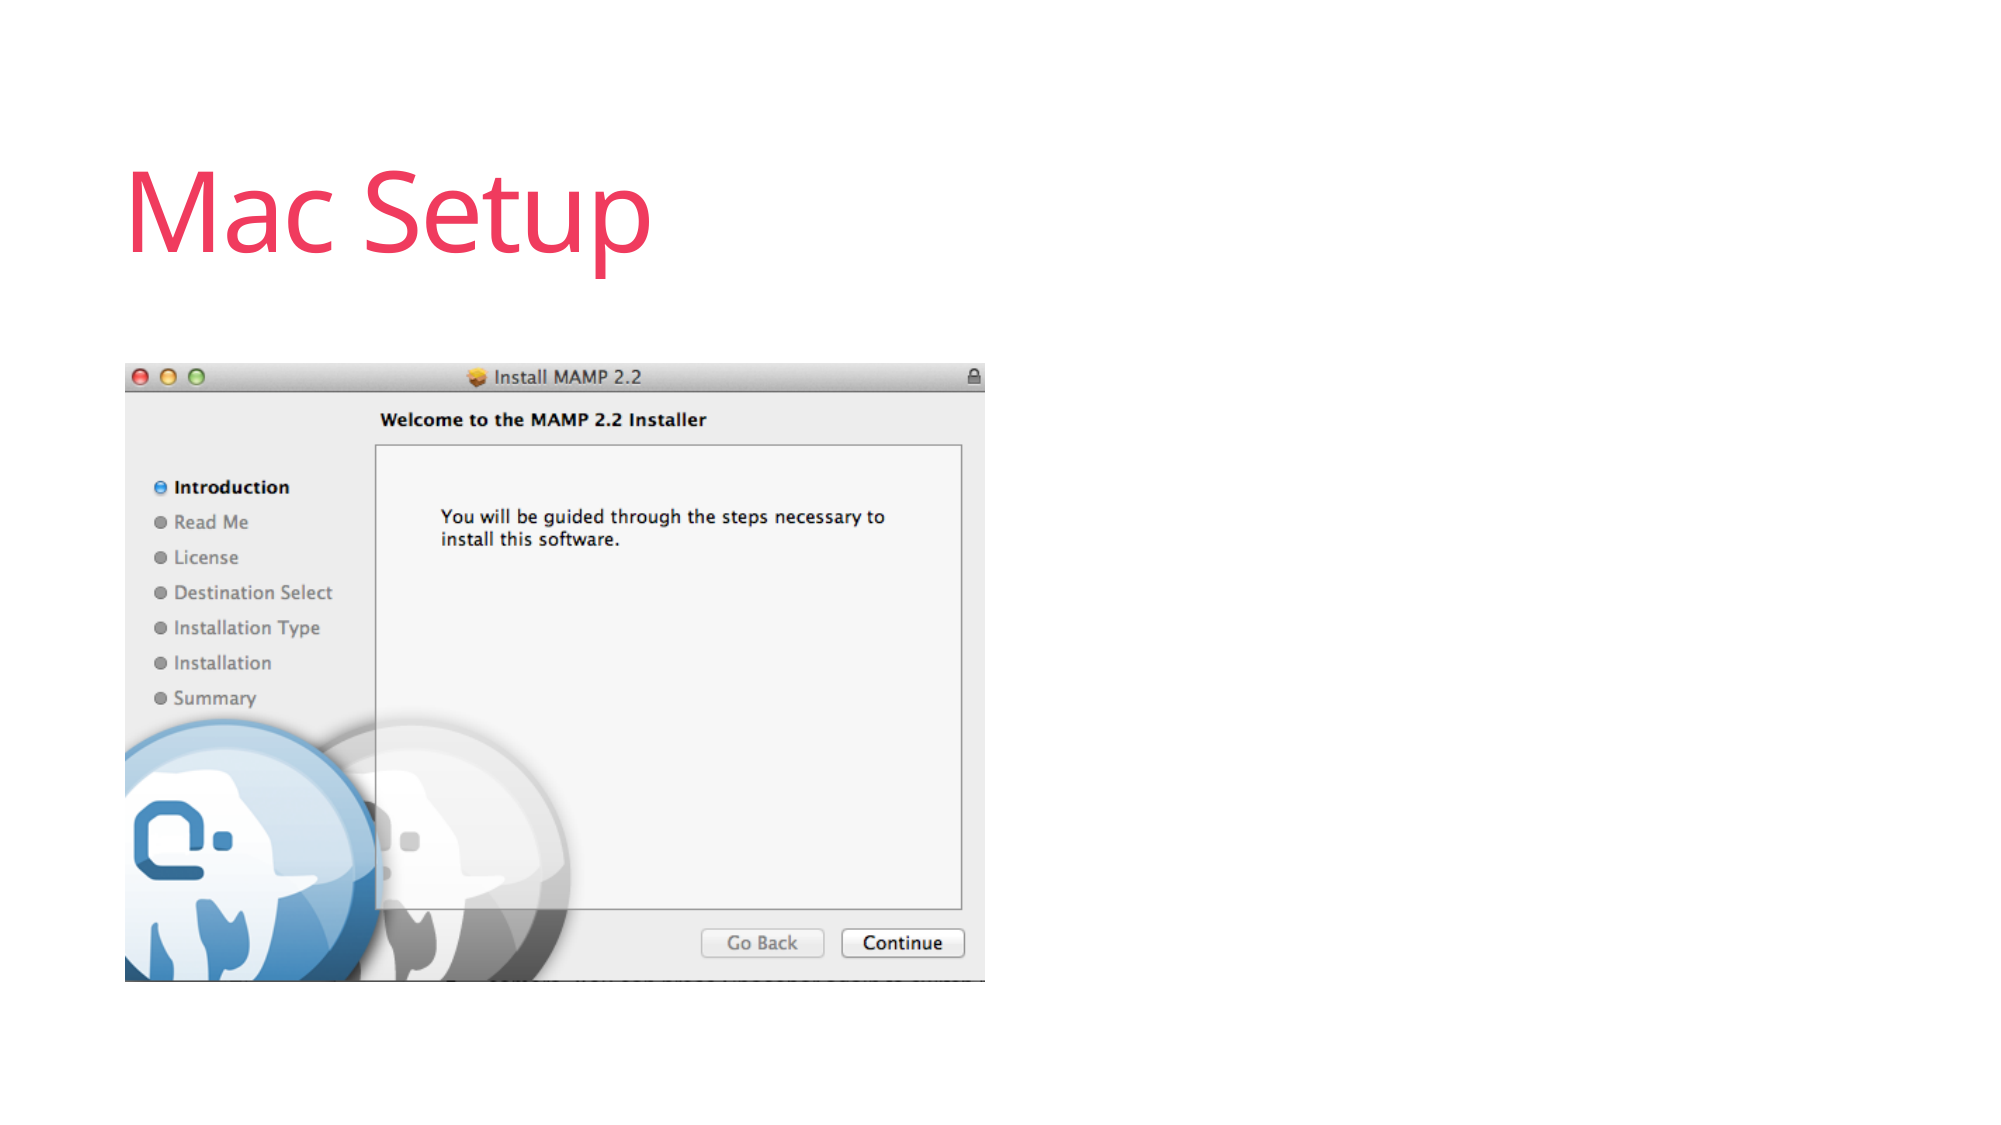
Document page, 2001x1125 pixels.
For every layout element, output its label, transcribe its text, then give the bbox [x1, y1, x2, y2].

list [125, 363, 986, 983]
title Mac Setup [107, 81, 1875, 354]
